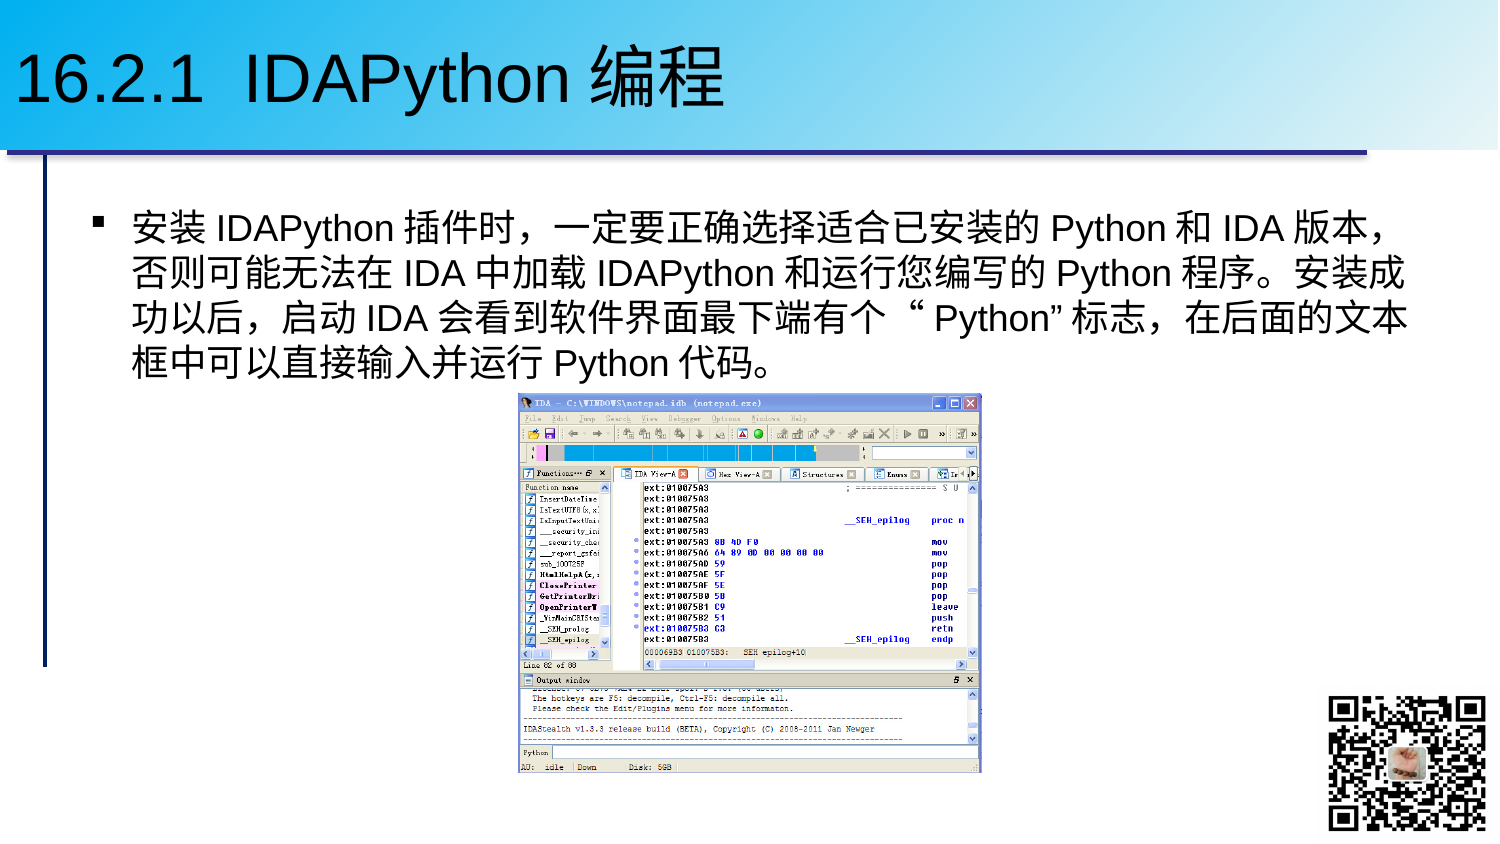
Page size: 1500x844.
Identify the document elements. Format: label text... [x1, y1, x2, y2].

title 16.2.1 IDAPython编程 [0, 0, 1499, 151]
list 安装IDAPython插件时，一定要正确选择适合已安装的Python和IDA版本，否则可能无法在IDA中加载IDAPython和运行您编写的Python程序。安装成功以后，启动IDA会看到软件界面最下端有个“Python”标志，在后面的文本框中可以直接输入并运行Python代码。 [74, 196, 1426, 755]
picture [1316, 685, 1498, 842]
picture [518, 392, 982, 774]
